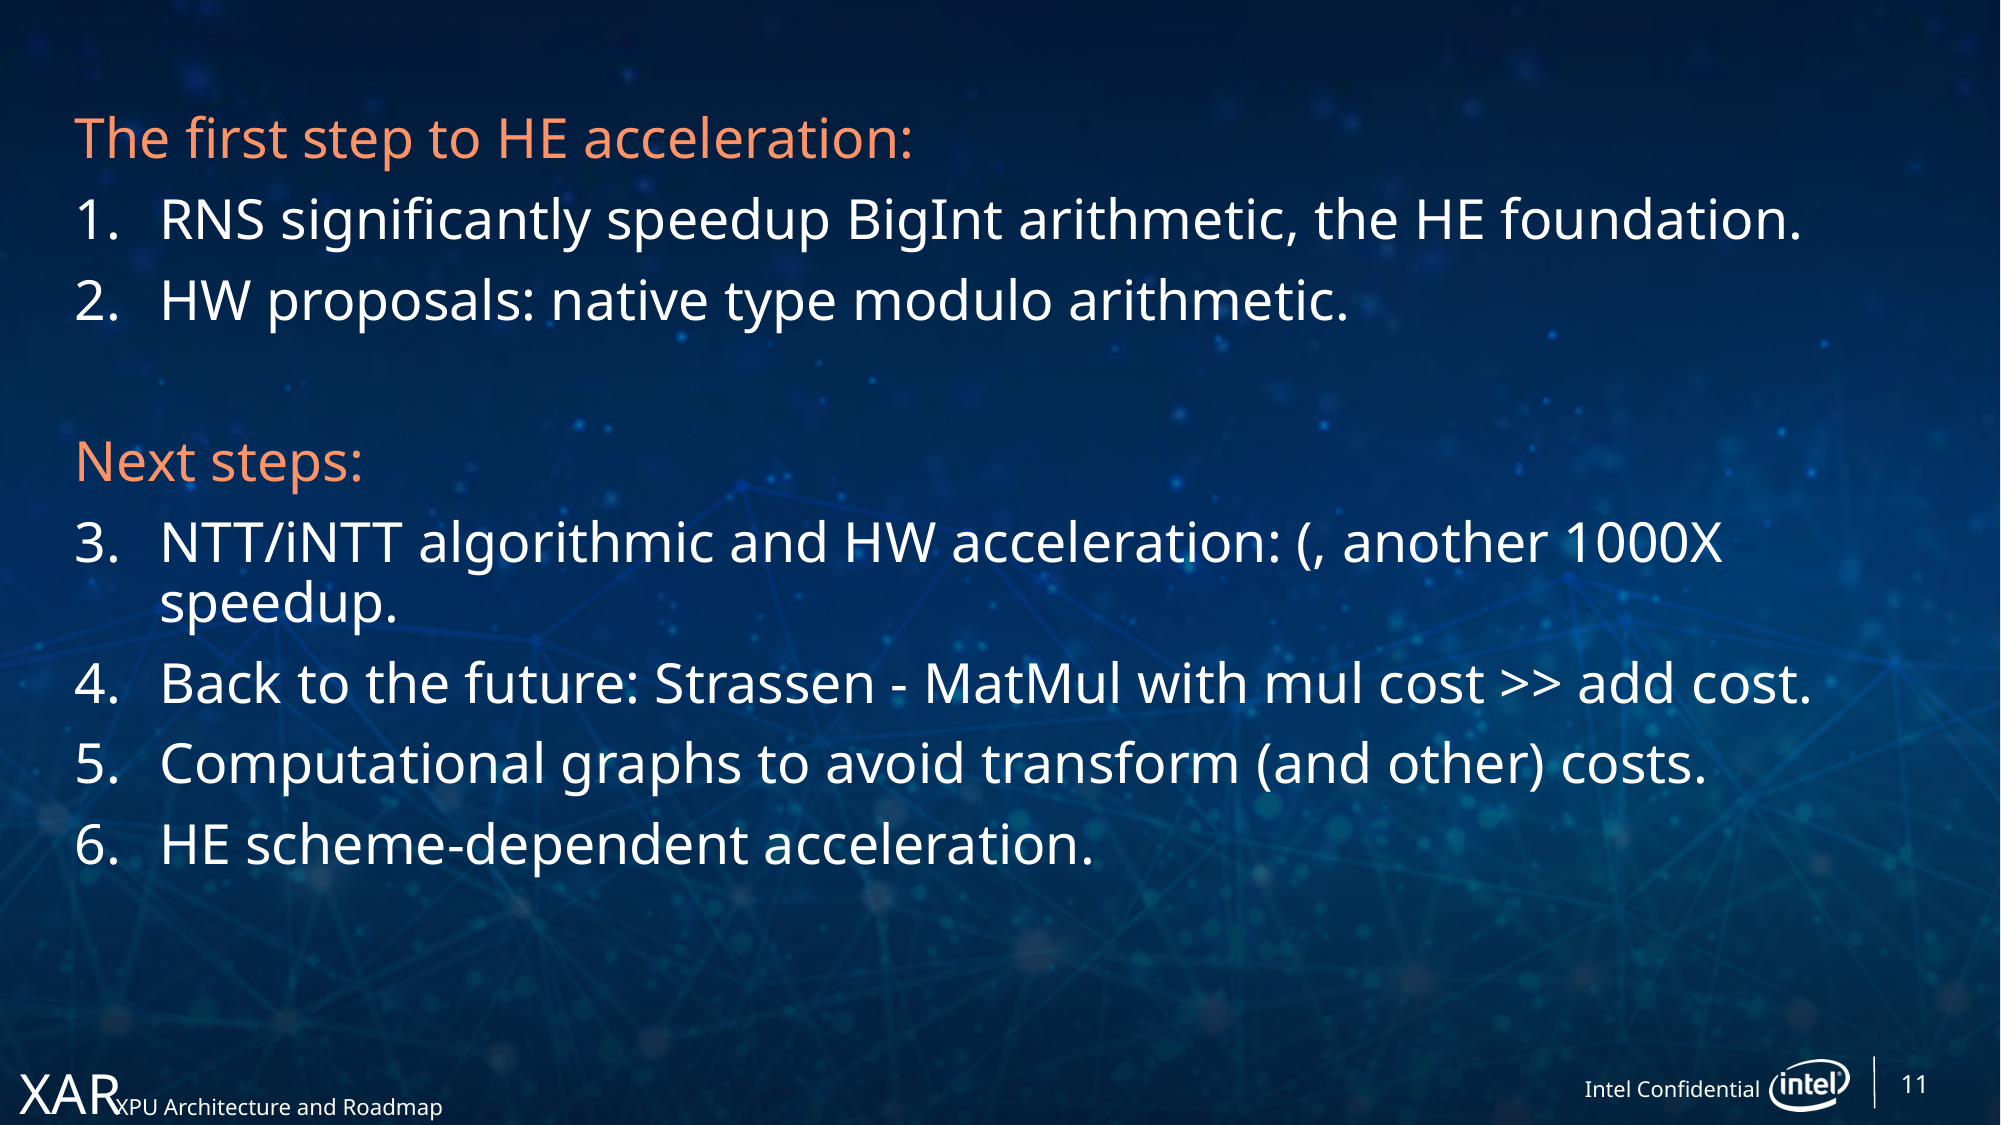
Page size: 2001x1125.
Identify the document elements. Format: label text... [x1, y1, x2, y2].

picture [0, 0, 2001, 1125]
slide_number 11 [1493, 1056, 1944, 1116]
